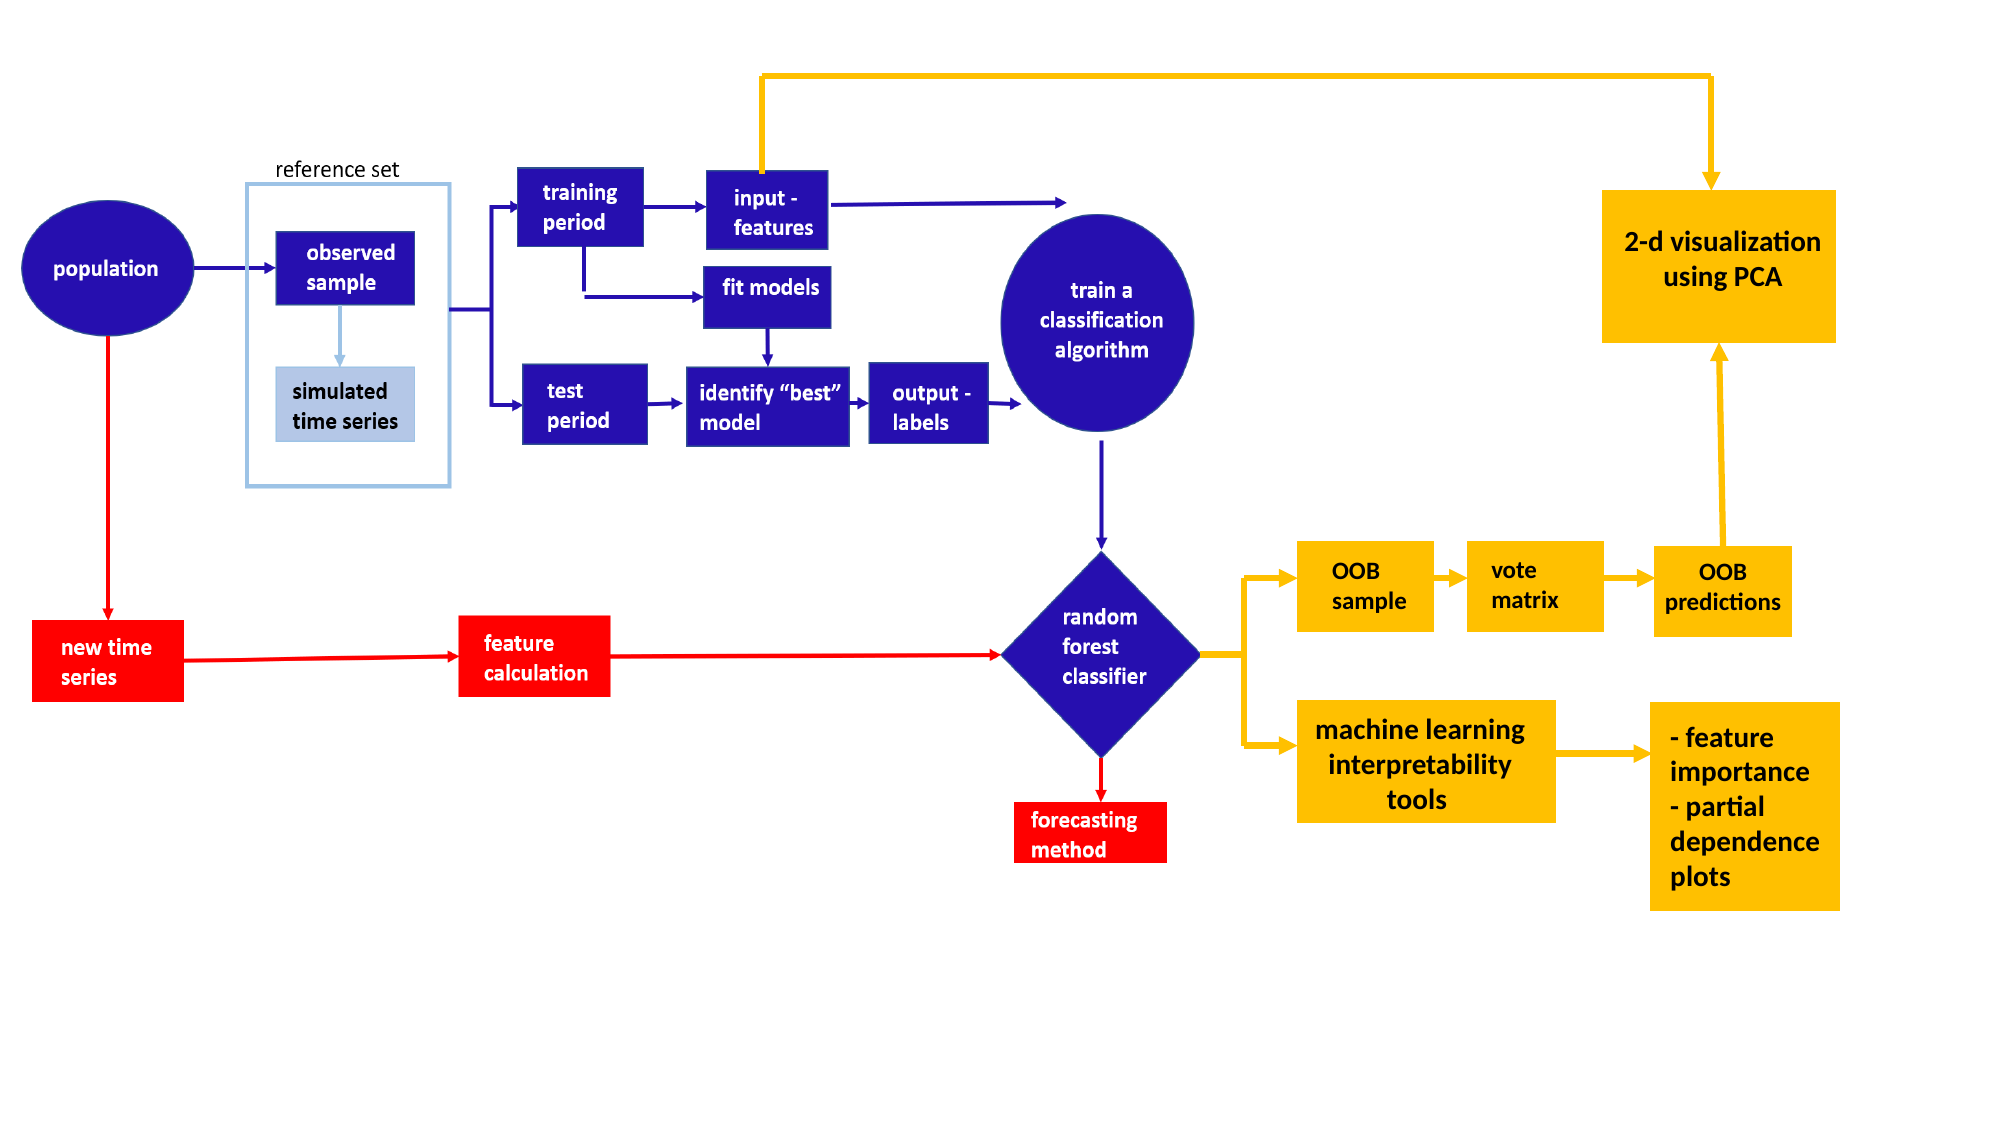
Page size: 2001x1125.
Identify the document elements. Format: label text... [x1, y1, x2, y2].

text_box [1650, 702, 1840, 911]
text_box machine learning interpretability tools [1296, 702, 1544, 823]
text_box OOB predictions [1646, 548, 1800, 623]
text_box [1298, 700, 1556, 823]
picture [0, 124, 1246, 873]
text_box vote matrix [1476, 546, 1603, 621]
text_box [1719, 342, 1724, 549]
text_box 2-d visualization using PCA [1607, 214, 1839, 300]
text_box [1467, 541, 1604, 632]
text_box [1654, 623, 1792, 637]
text_box - feature importance - partial dependence plots [1655, 710, 1844, 900]
text_box [1602, 190, 1836, 343]
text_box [761, 76, 1711, 174]
text_box [1297, 541, 1434, 632]
text_box OOB sample [1317, 546, 1444, 622]
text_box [1199, 578, 1298, 746]
